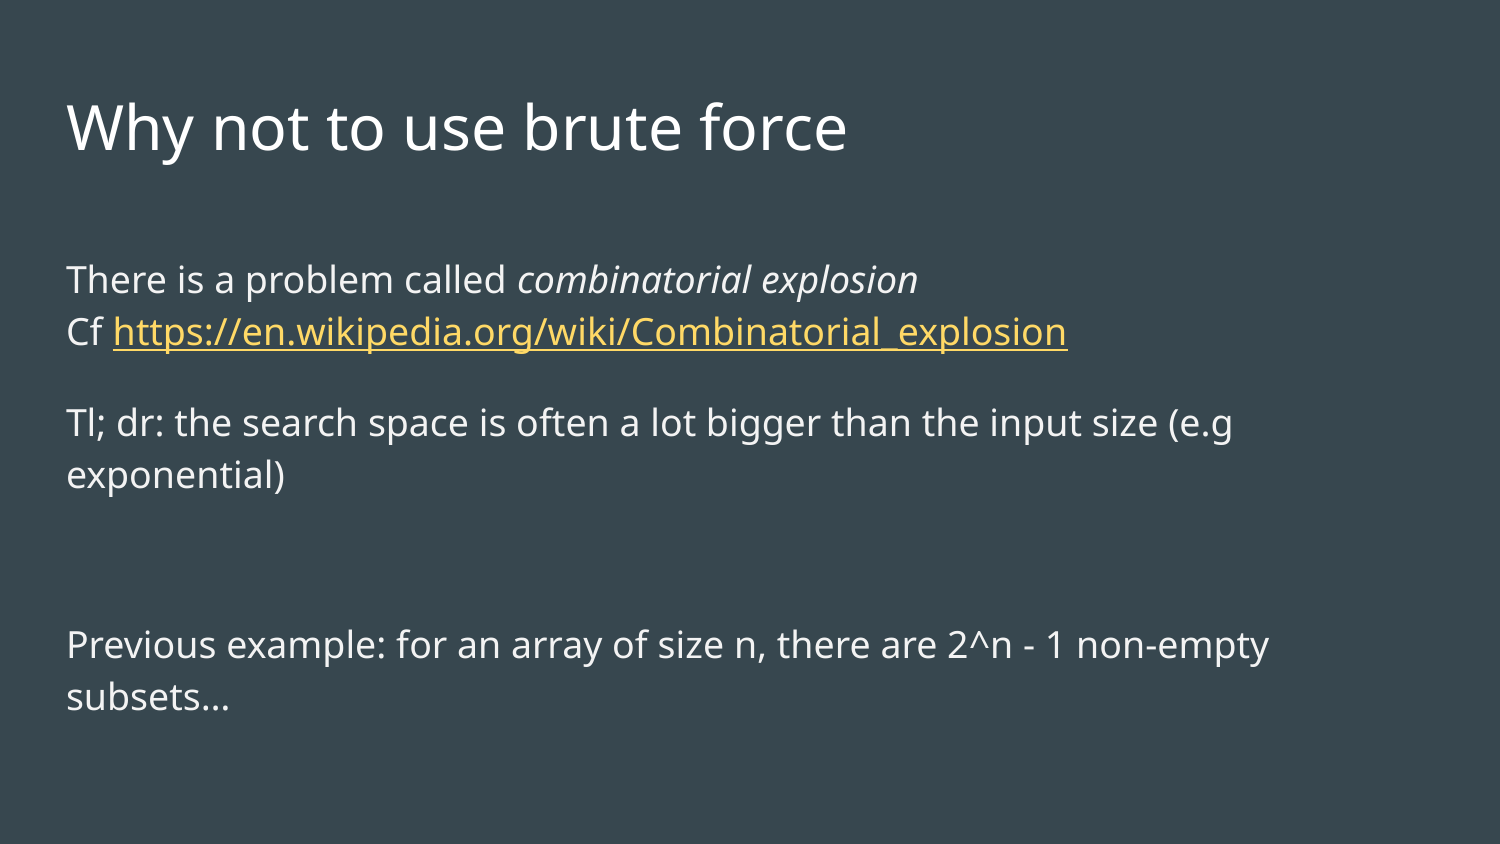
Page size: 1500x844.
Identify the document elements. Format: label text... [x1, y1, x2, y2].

title Why not to use brute force [51, 72, 1449, 167]
list There is a problem called combinatorial explosion Cf https://en.wikipedia.org/wiki/Combinatorial_explosion Tl; dr: the search space is often a lot bigger than the input size (e.g exponential) Previous example: for an array of size n, there are 2^n - 1 non-empty subsets… [51, 233, 1449, 750]
